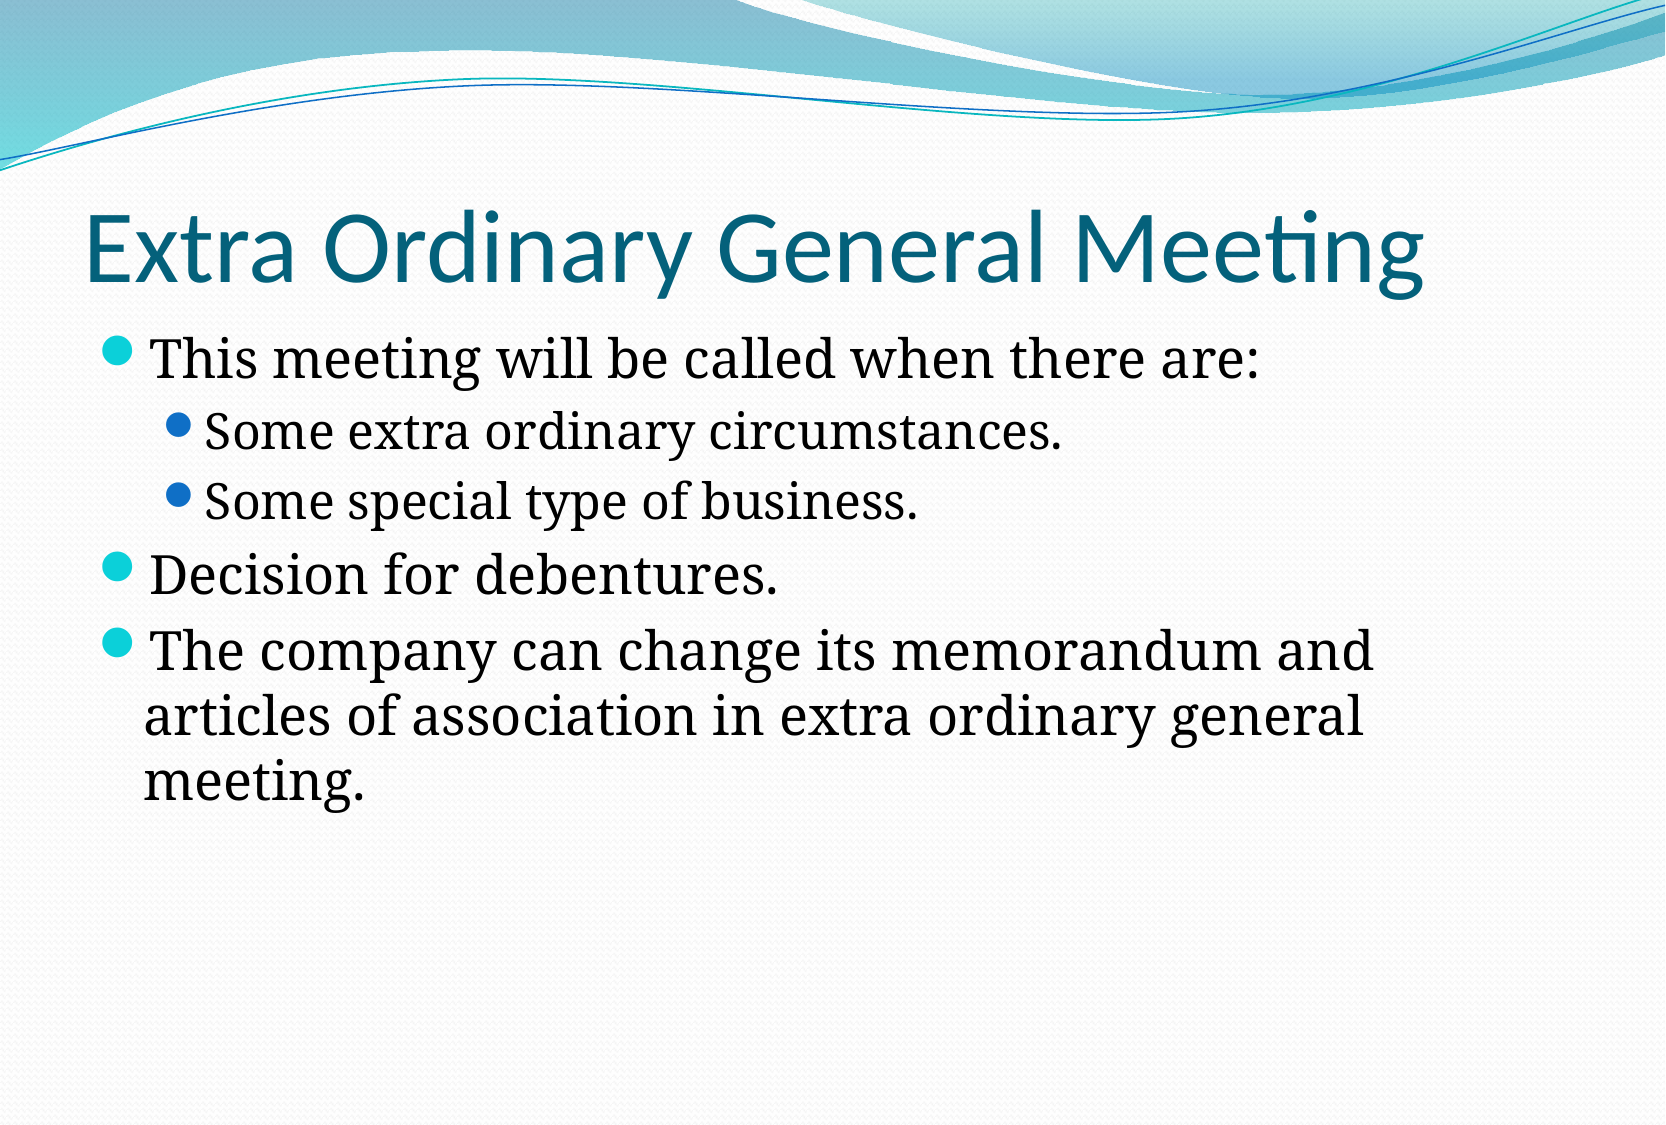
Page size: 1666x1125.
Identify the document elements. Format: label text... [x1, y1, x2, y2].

title Extra Ordinary General Meeting [83, 115, 1582, 303]
list This meeting will be called when there are: Some extra ordinary circumstances. Some special type of business. Decision for debentures. The company can change its memorandum and articles of association in extra ordinary general meeting. [83, 317, 1582, 1038]
